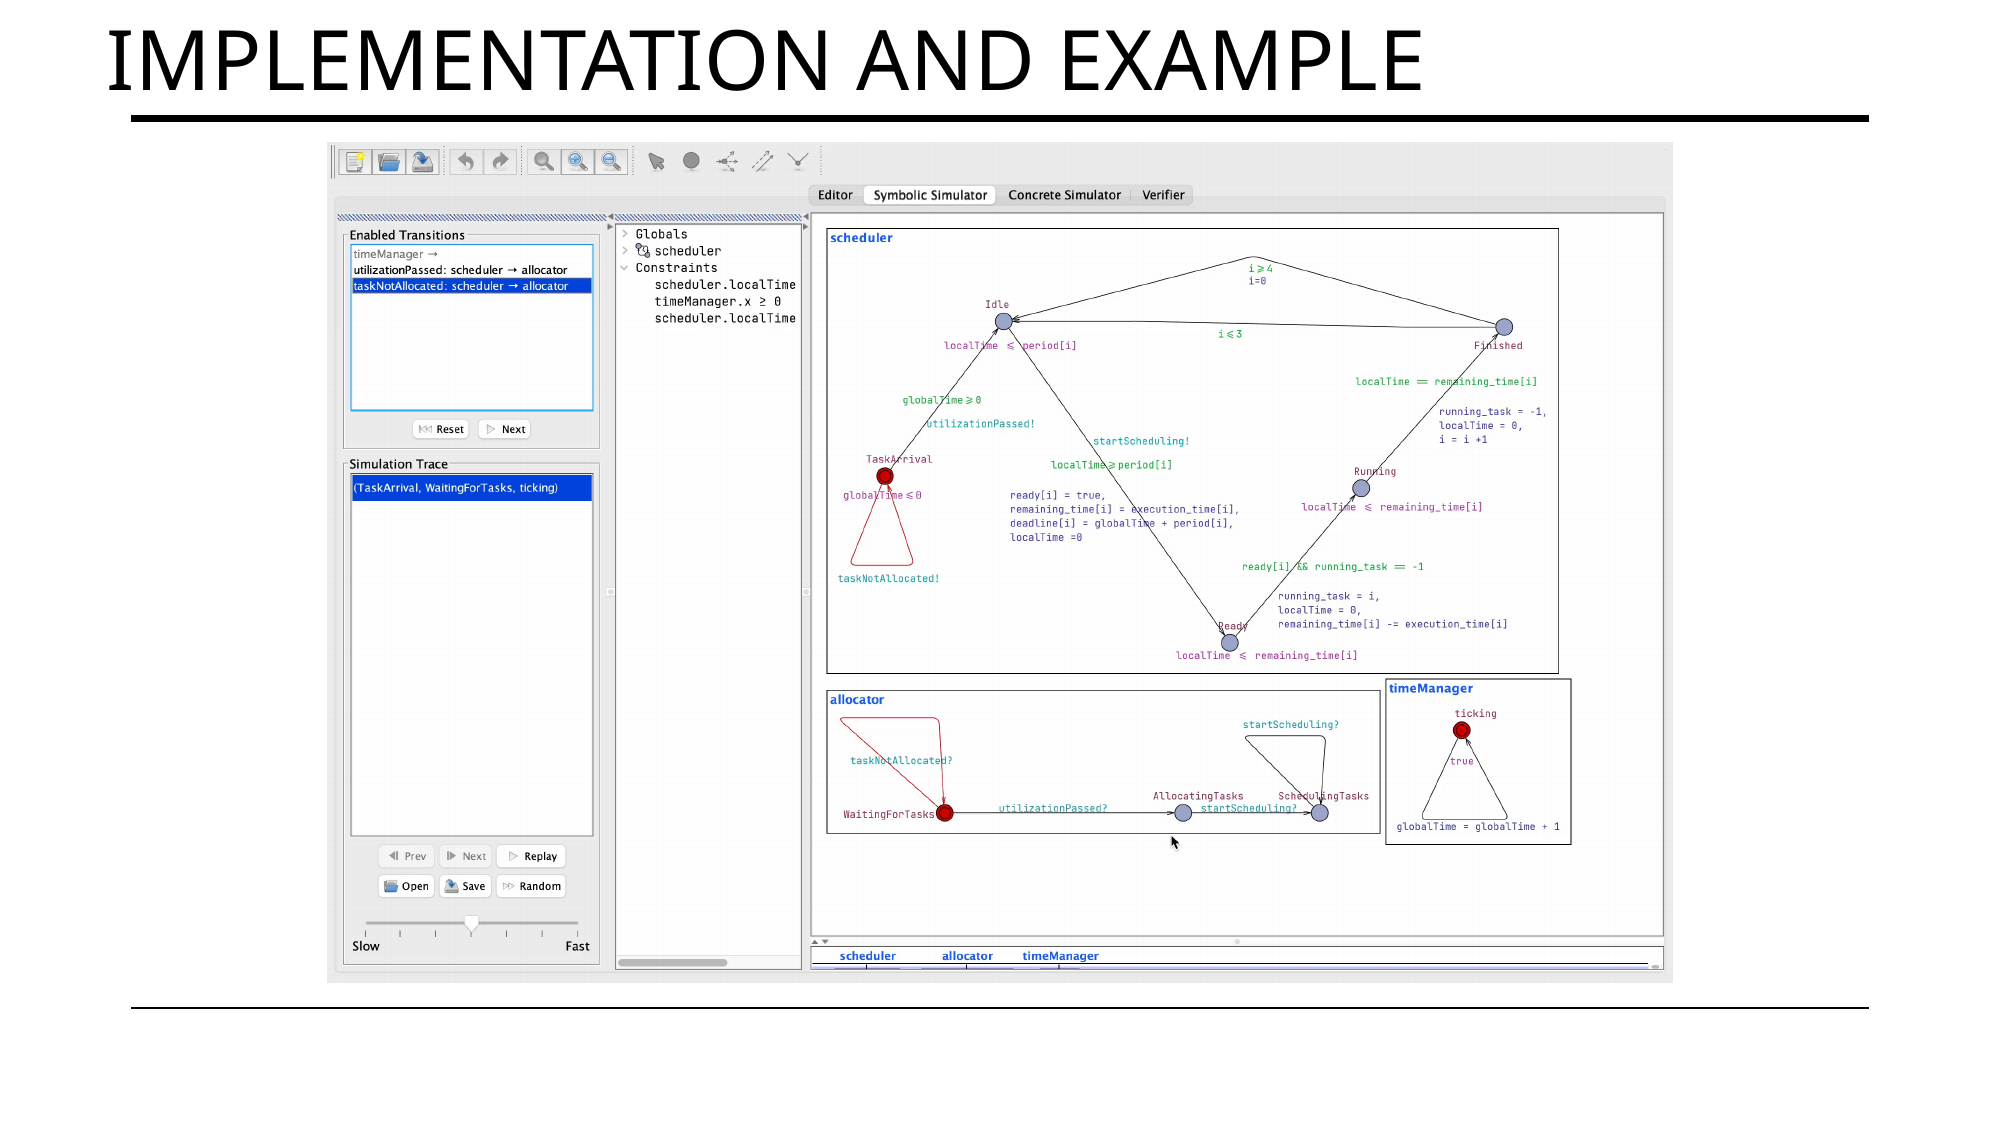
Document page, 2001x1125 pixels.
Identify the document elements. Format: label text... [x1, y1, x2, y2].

title Implementation and Example [91, 0, 1844, 115]
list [326, 141, 1674, 984]
